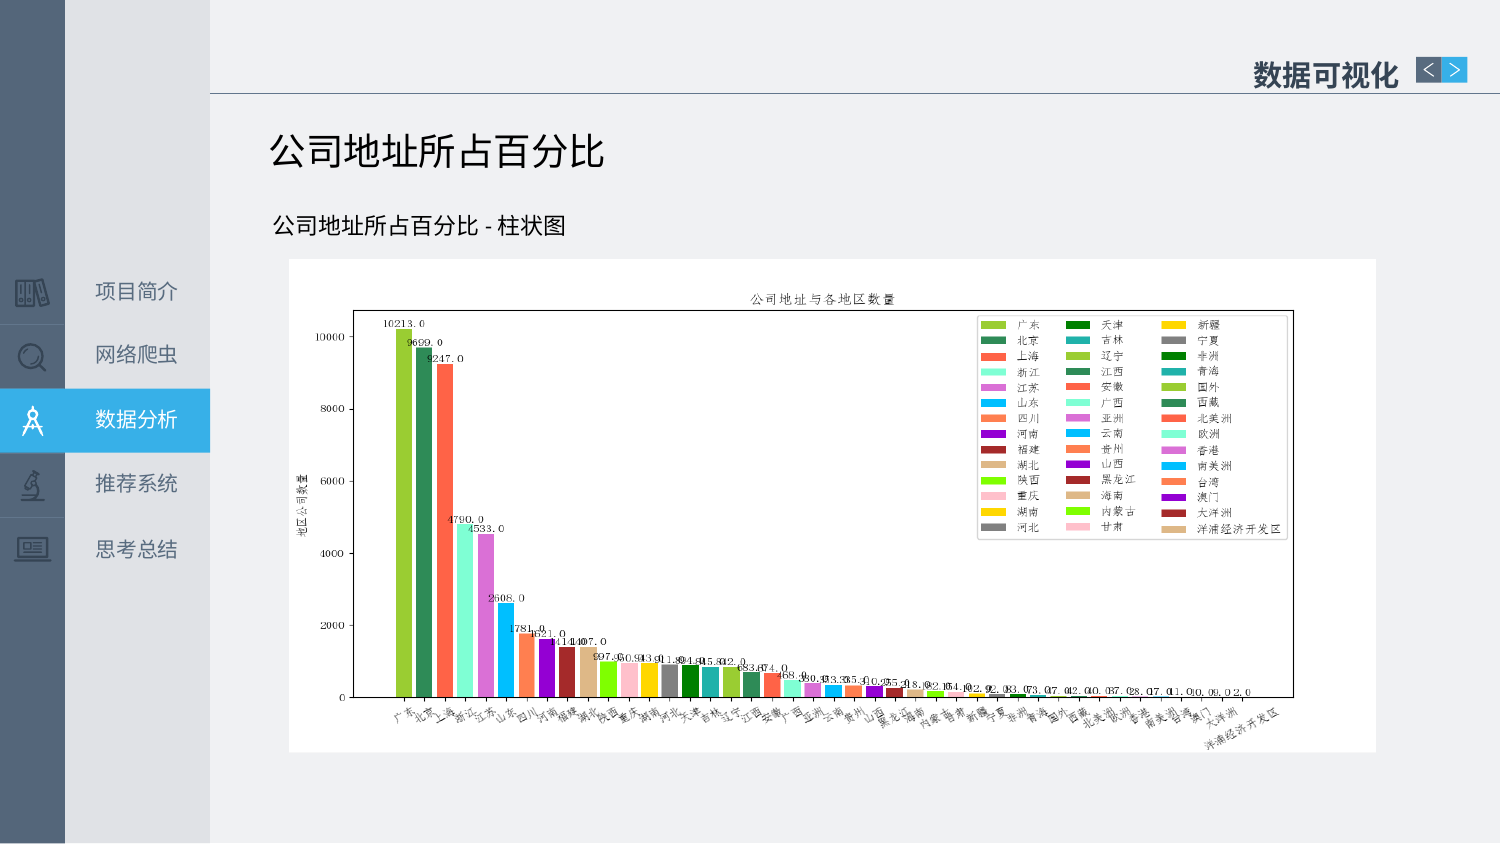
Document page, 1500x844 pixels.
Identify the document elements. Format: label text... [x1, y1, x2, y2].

text_box 项目简介 [80, 271, 194, 311]
text_box 思考总结 [80, 529, 194, 569]
text_box [13, 536, 52, 562]
picture [289, 258, 1377, 753]
text_box 数据分析 [80, 399, 194, 439]
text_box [1415, 56, 1440, 83]
text_box 推荐系统 [80, 463, 194, 503]
text_box [0, 386, 212, 455]
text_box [1441, 56, 1468, 83]
text_box 公司地址所占百分比-柱状图 [257, 204, 999, 247]
text_box 公司地址所占百分比 [253, 120, 1468, 181]
text_box [15, 278, 50, 308]
text_box 数据可视化 [962, 40, 1400, 93]
text_box [22, 405, 44, 437]
text_box [17, 343, 47, 372]
text_box [20, 470, 46, 502]
text_box 网络爬虫 [80, 334, 194, 374]
